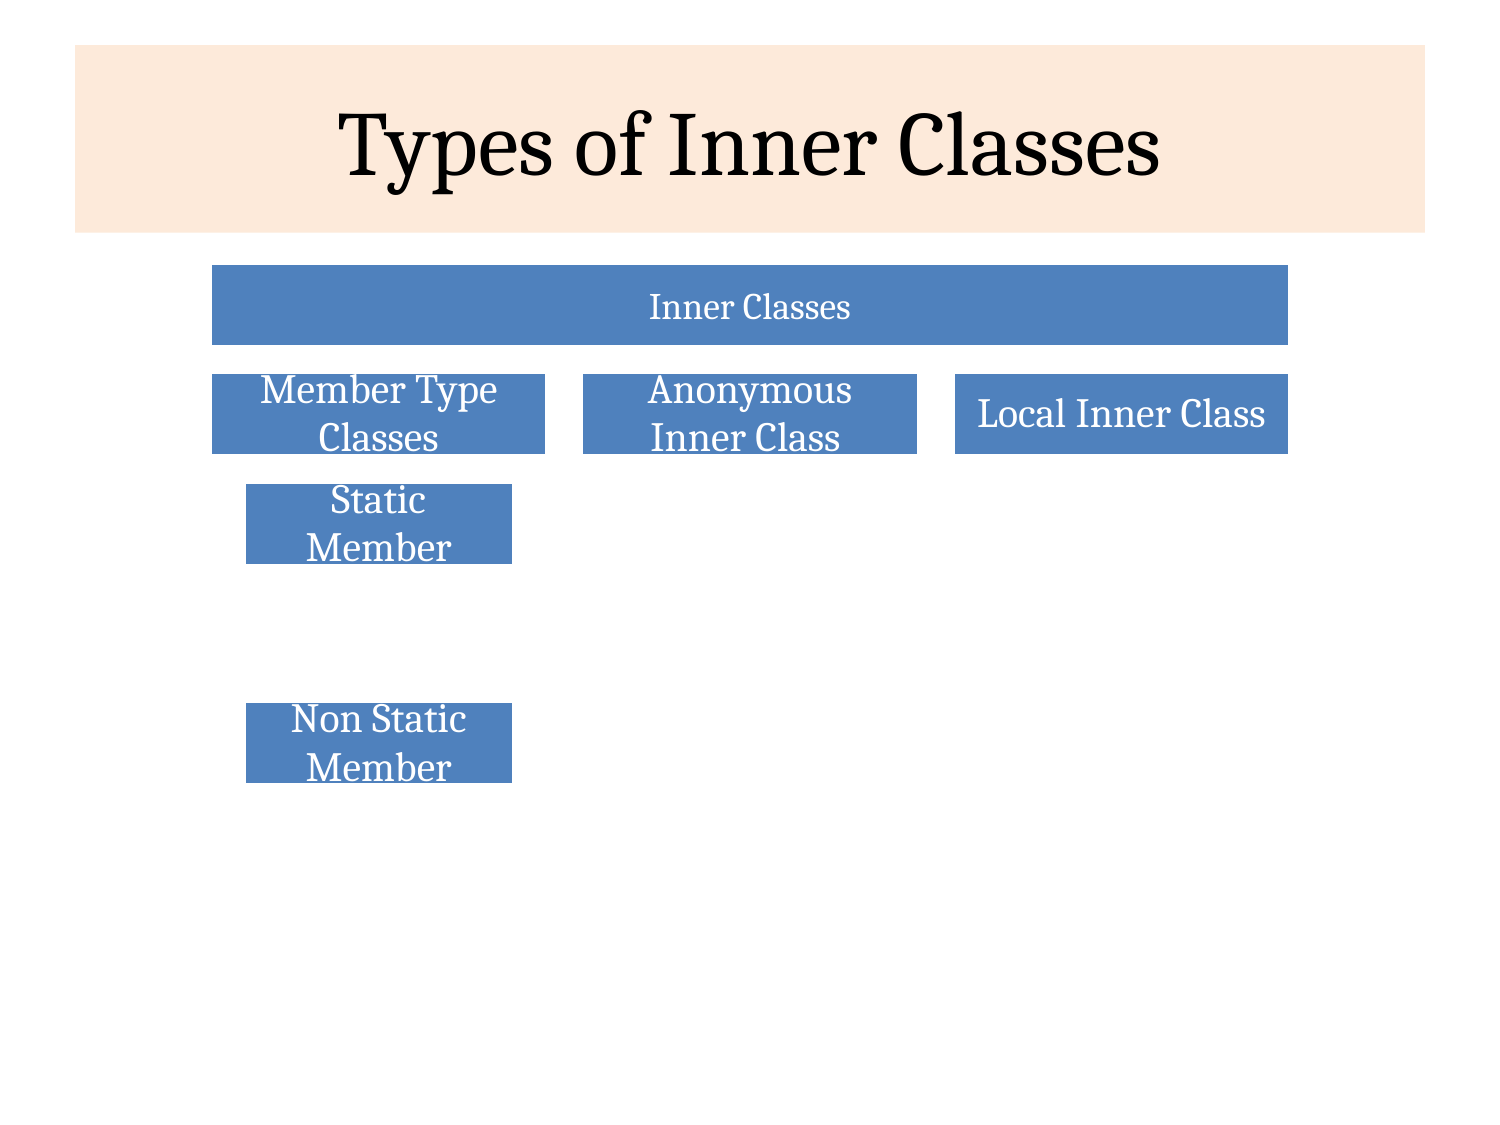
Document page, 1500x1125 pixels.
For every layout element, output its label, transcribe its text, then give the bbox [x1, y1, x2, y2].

title Types of Inner Classes [75, 45, 1425, 233]
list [74, 262, 1426, 1006]
